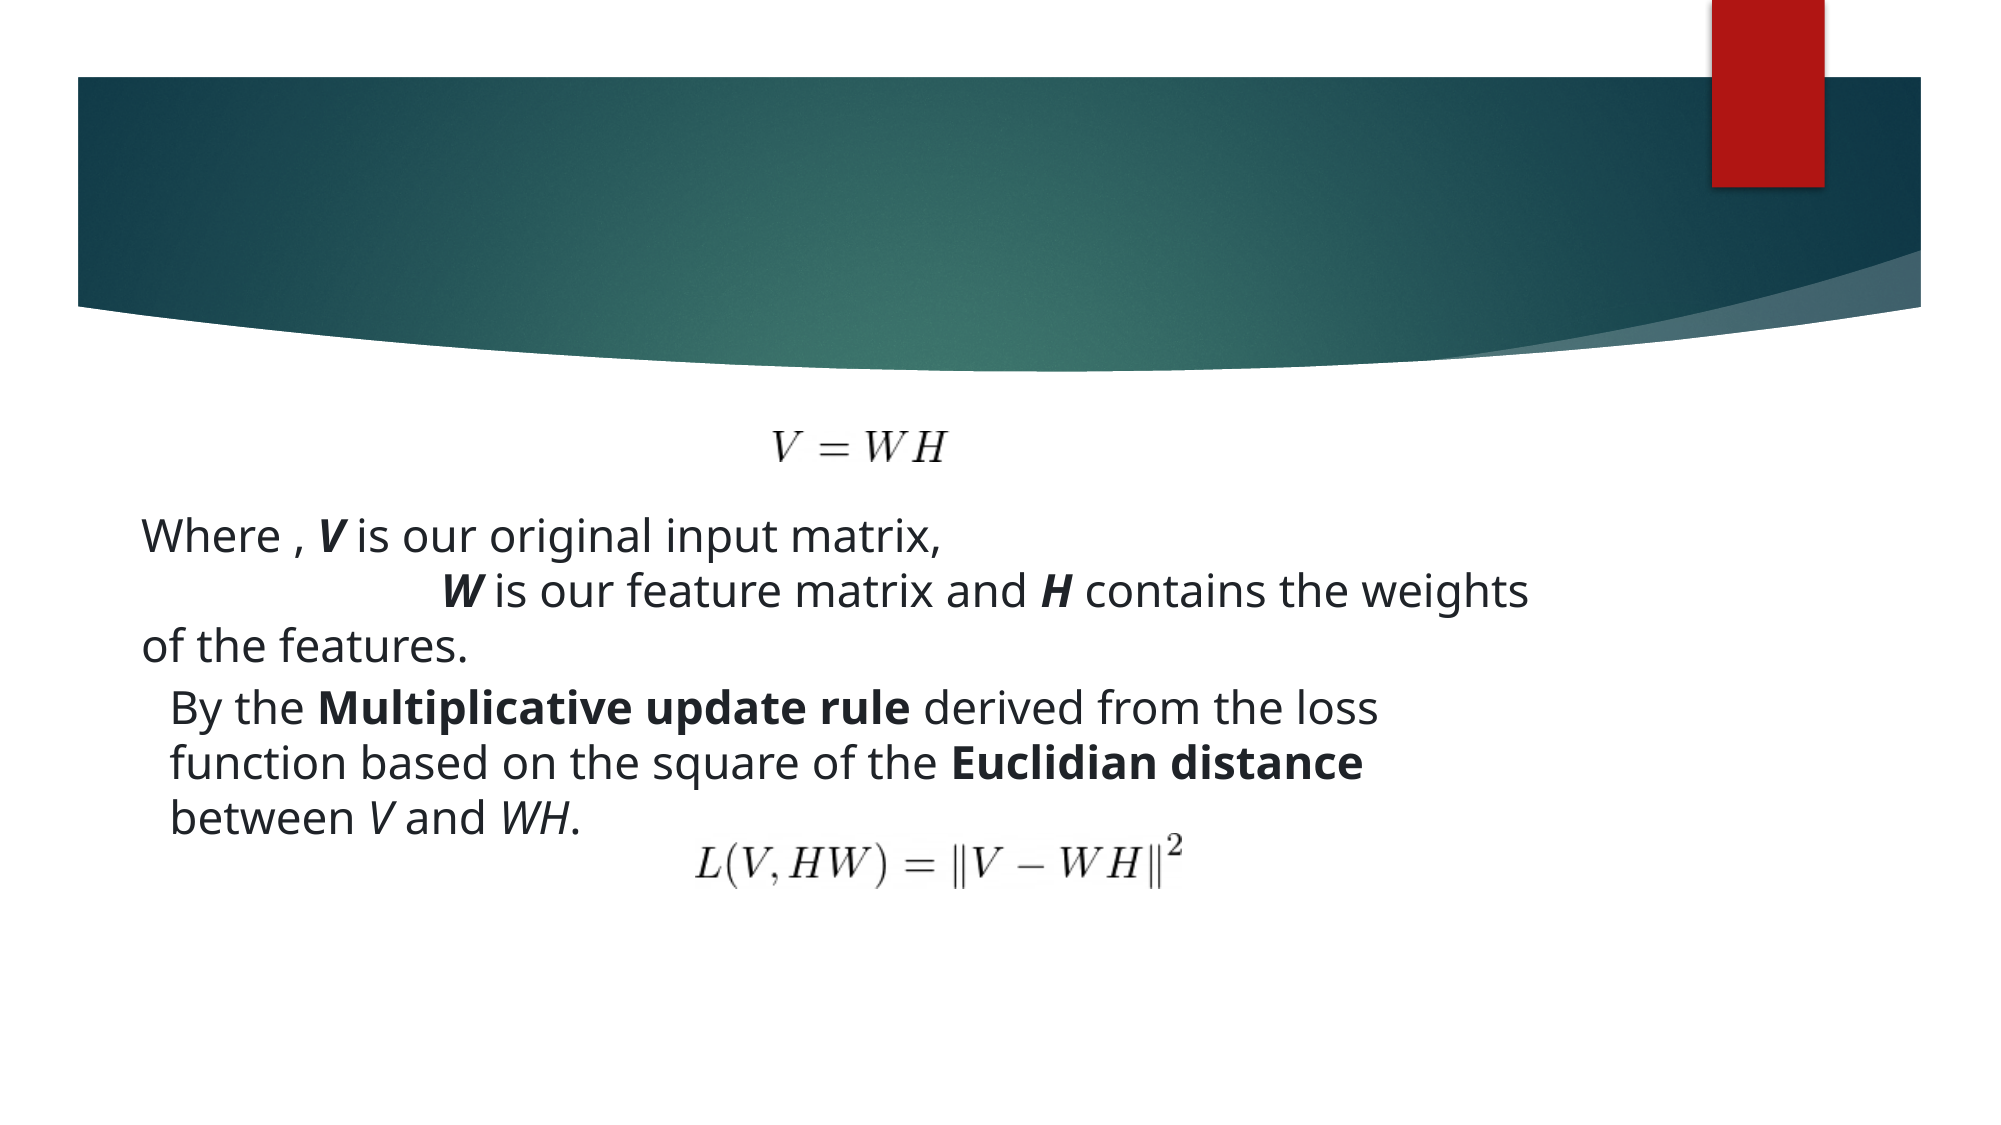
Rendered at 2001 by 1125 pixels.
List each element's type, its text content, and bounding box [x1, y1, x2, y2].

text_box By the Multiplicative update rule derived from the loss function based on the square of the Euclidian distance between V and WH. [154, 671, 1567, 851]
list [772, 431, 950, 462]
text_box Where , V is our original input matrix, W is our feature matrix and H contains the weights of the features. [126, 499, 1567, 725]
picture [695, 833, 1182, 889]
